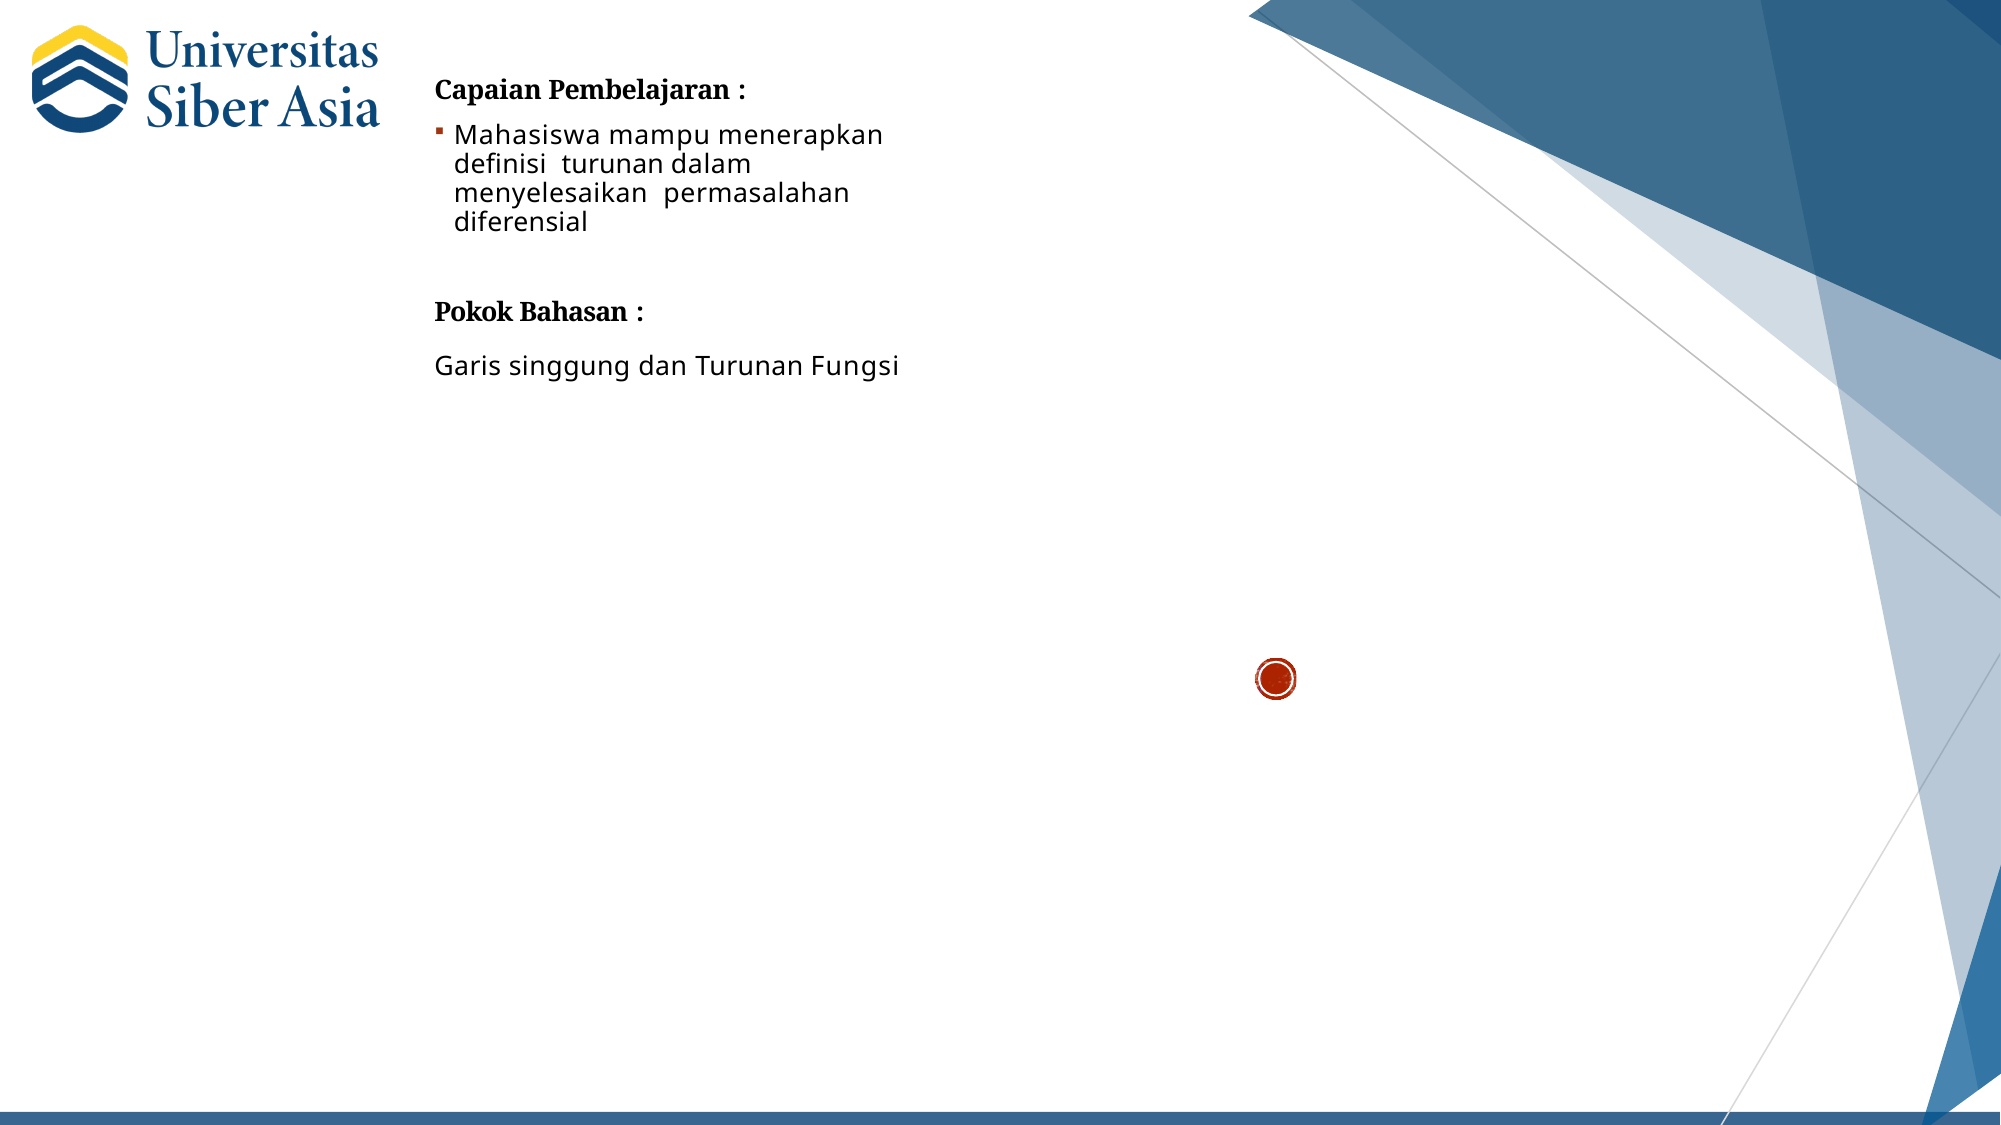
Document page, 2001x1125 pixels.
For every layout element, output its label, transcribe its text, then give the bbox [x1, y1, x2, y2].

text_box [1255, 658, 1297, 700]
picture [32, 25, 380, 133]
text_box Capaian Pembelajaran : Mahasiswa mampu menerapkan definisi turunan dalam menyelesaikan permasalahan diferensial Pokok Bahasan : Garis singgung dan Turunan Fungsi [433, 58, 948, 381]
